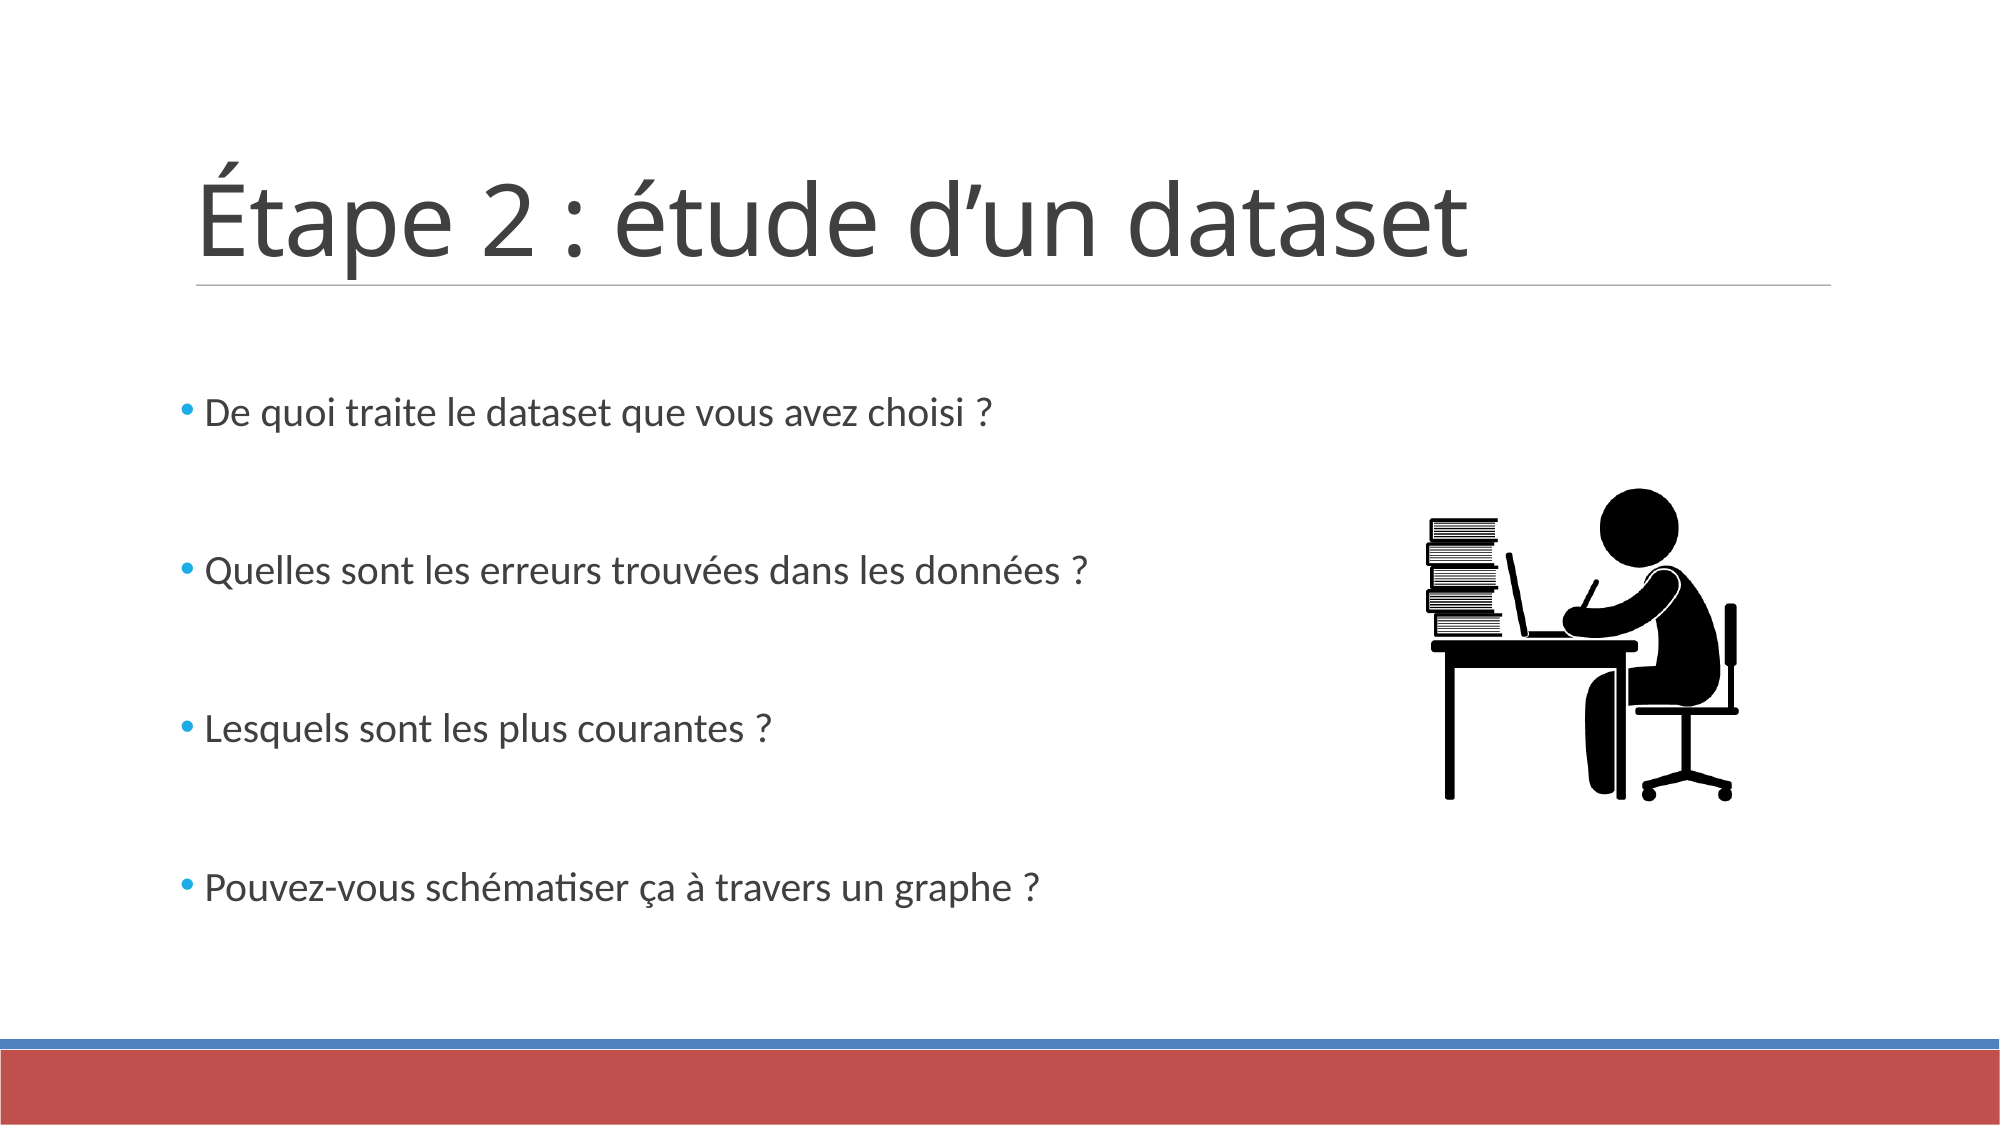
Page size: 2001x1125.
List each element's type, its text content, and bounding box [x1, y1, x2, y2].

text_box De quoi traite le dataset que vous avez choisi ? Quelles sont les erreurs trouvées dans les données ? Lesquels sont les plus courantes ? Pouvez-vous schématiser ça à travers un graphe ? [180, 302, 1830, 963]
text_box Étape 2 : étude d’un dataset [180, 47, 1830, 285]
picture [1343, 472, 1802, 816]
